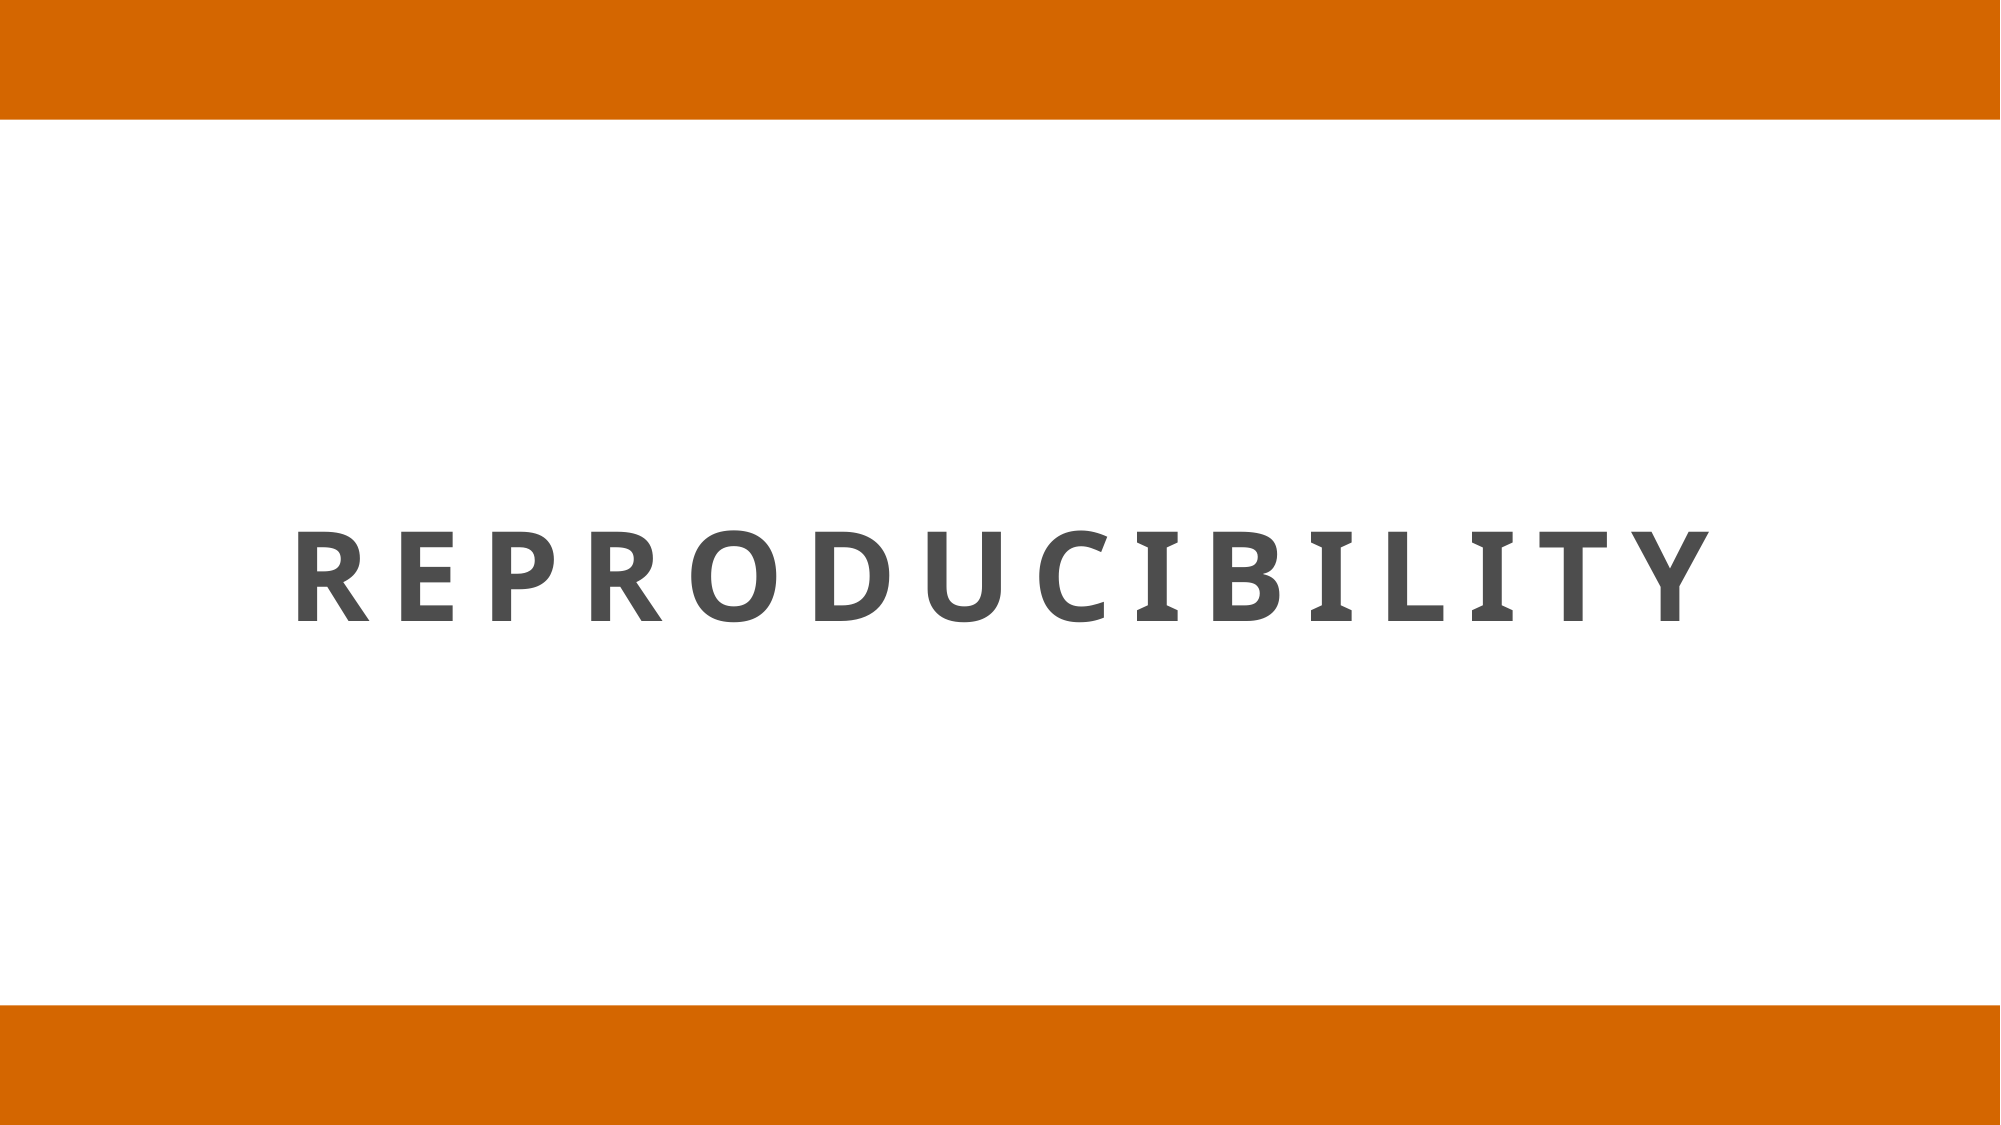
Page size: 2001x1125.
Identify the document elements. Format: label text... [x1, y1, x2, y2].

text_box [0, 1004, 2000, 1125]
title REPRODUCIBILITY [136, 280, 1862, 655]
text_box [0, 0, 2000, 121]
